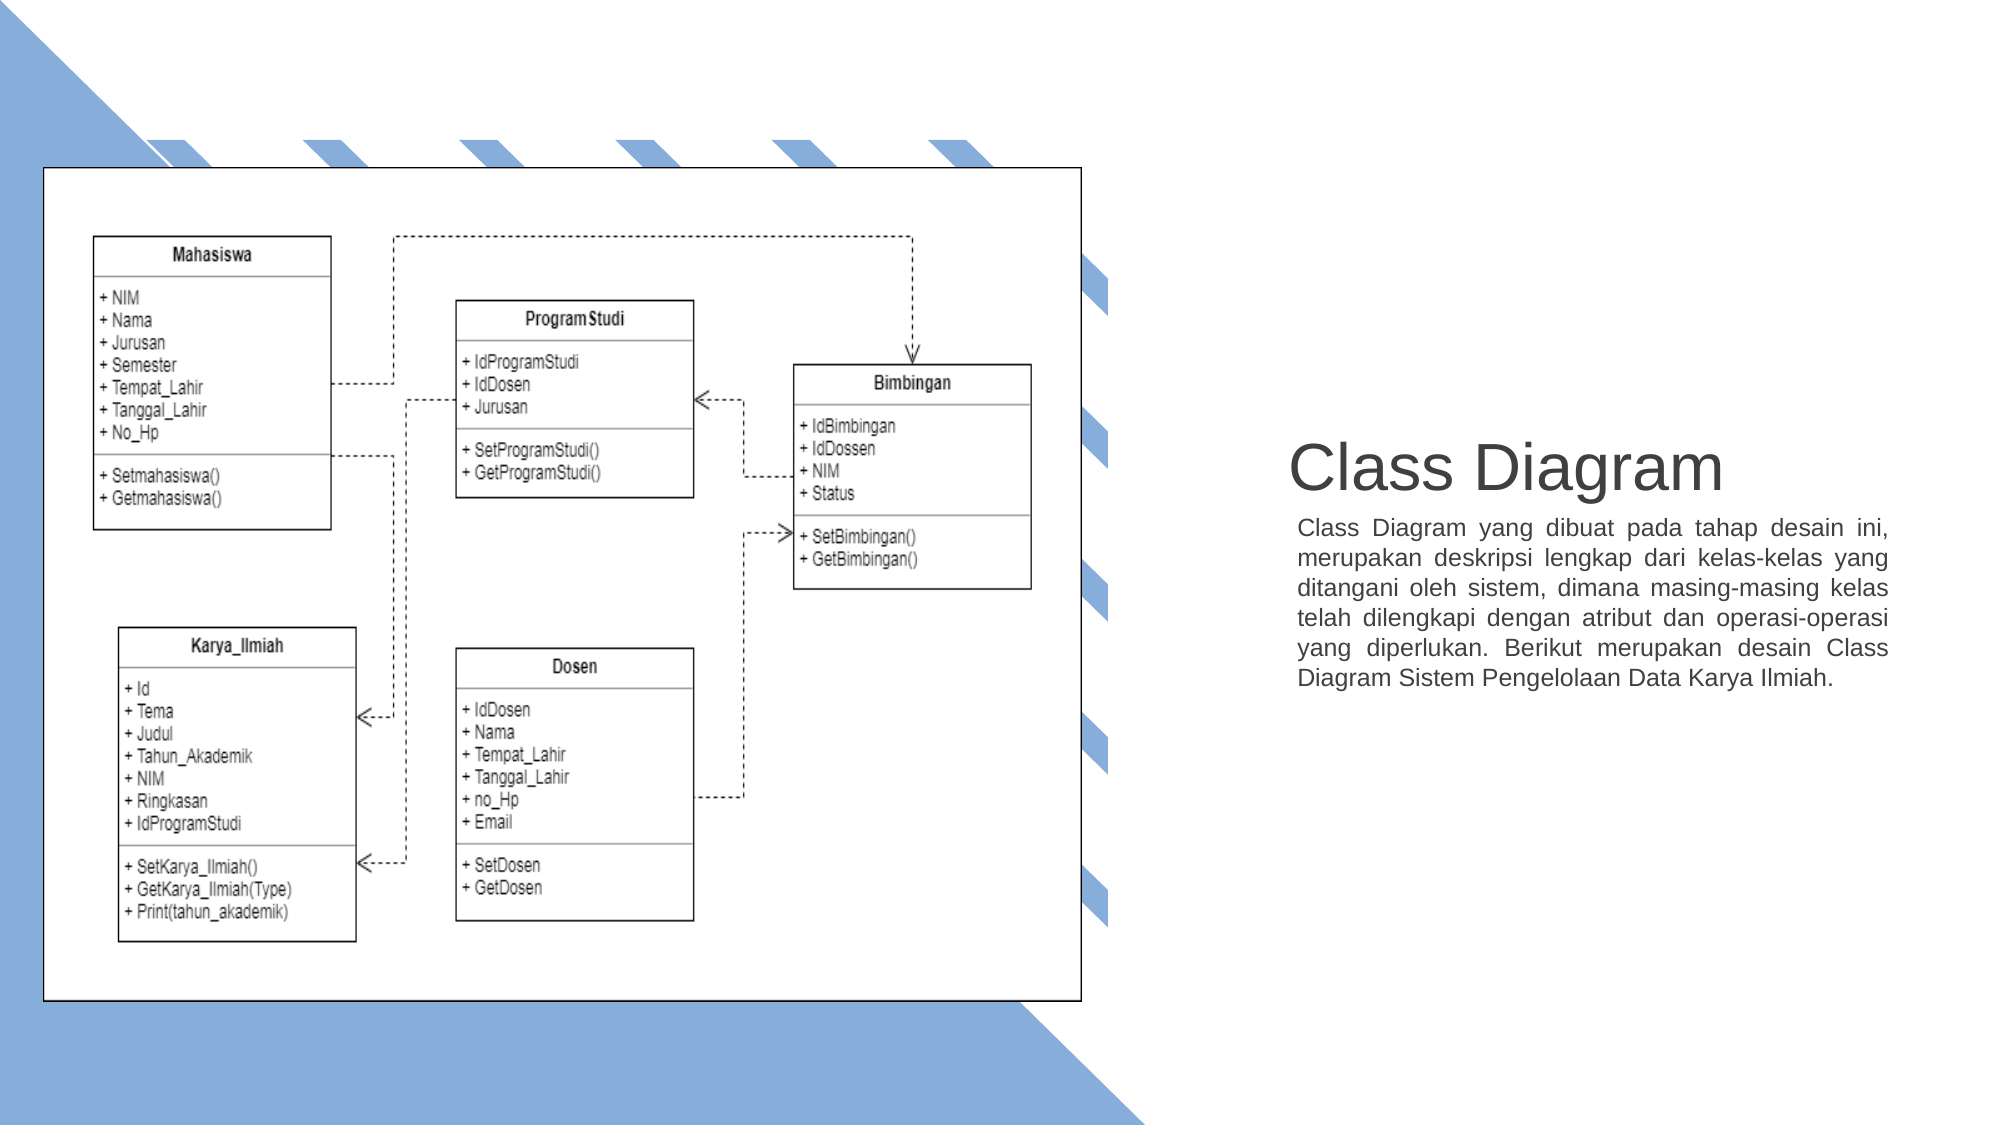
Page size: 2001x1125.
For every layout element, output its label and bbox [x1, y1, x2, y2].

text_box [1082, 710, 1109, 777]
text_box [143, 138, 214, 167]
text_box [768, 138, 839, 167]
text_box [299, 138, 371, 167]
picture [43, 167, 1082, 1002]
text_box [1082, 404, 1109, 472]
text_box [456, 138, 527, 167]
text_box [925, 138, 996, 167]
text_box [1082, 863, 1109, 930]
text_box [1082, 251, 1109, 319]
text_box [1082, 557, 1109, 625]
text_box [612, 138, 683, 167]
text_box [1282, 423, 1941, 702]
